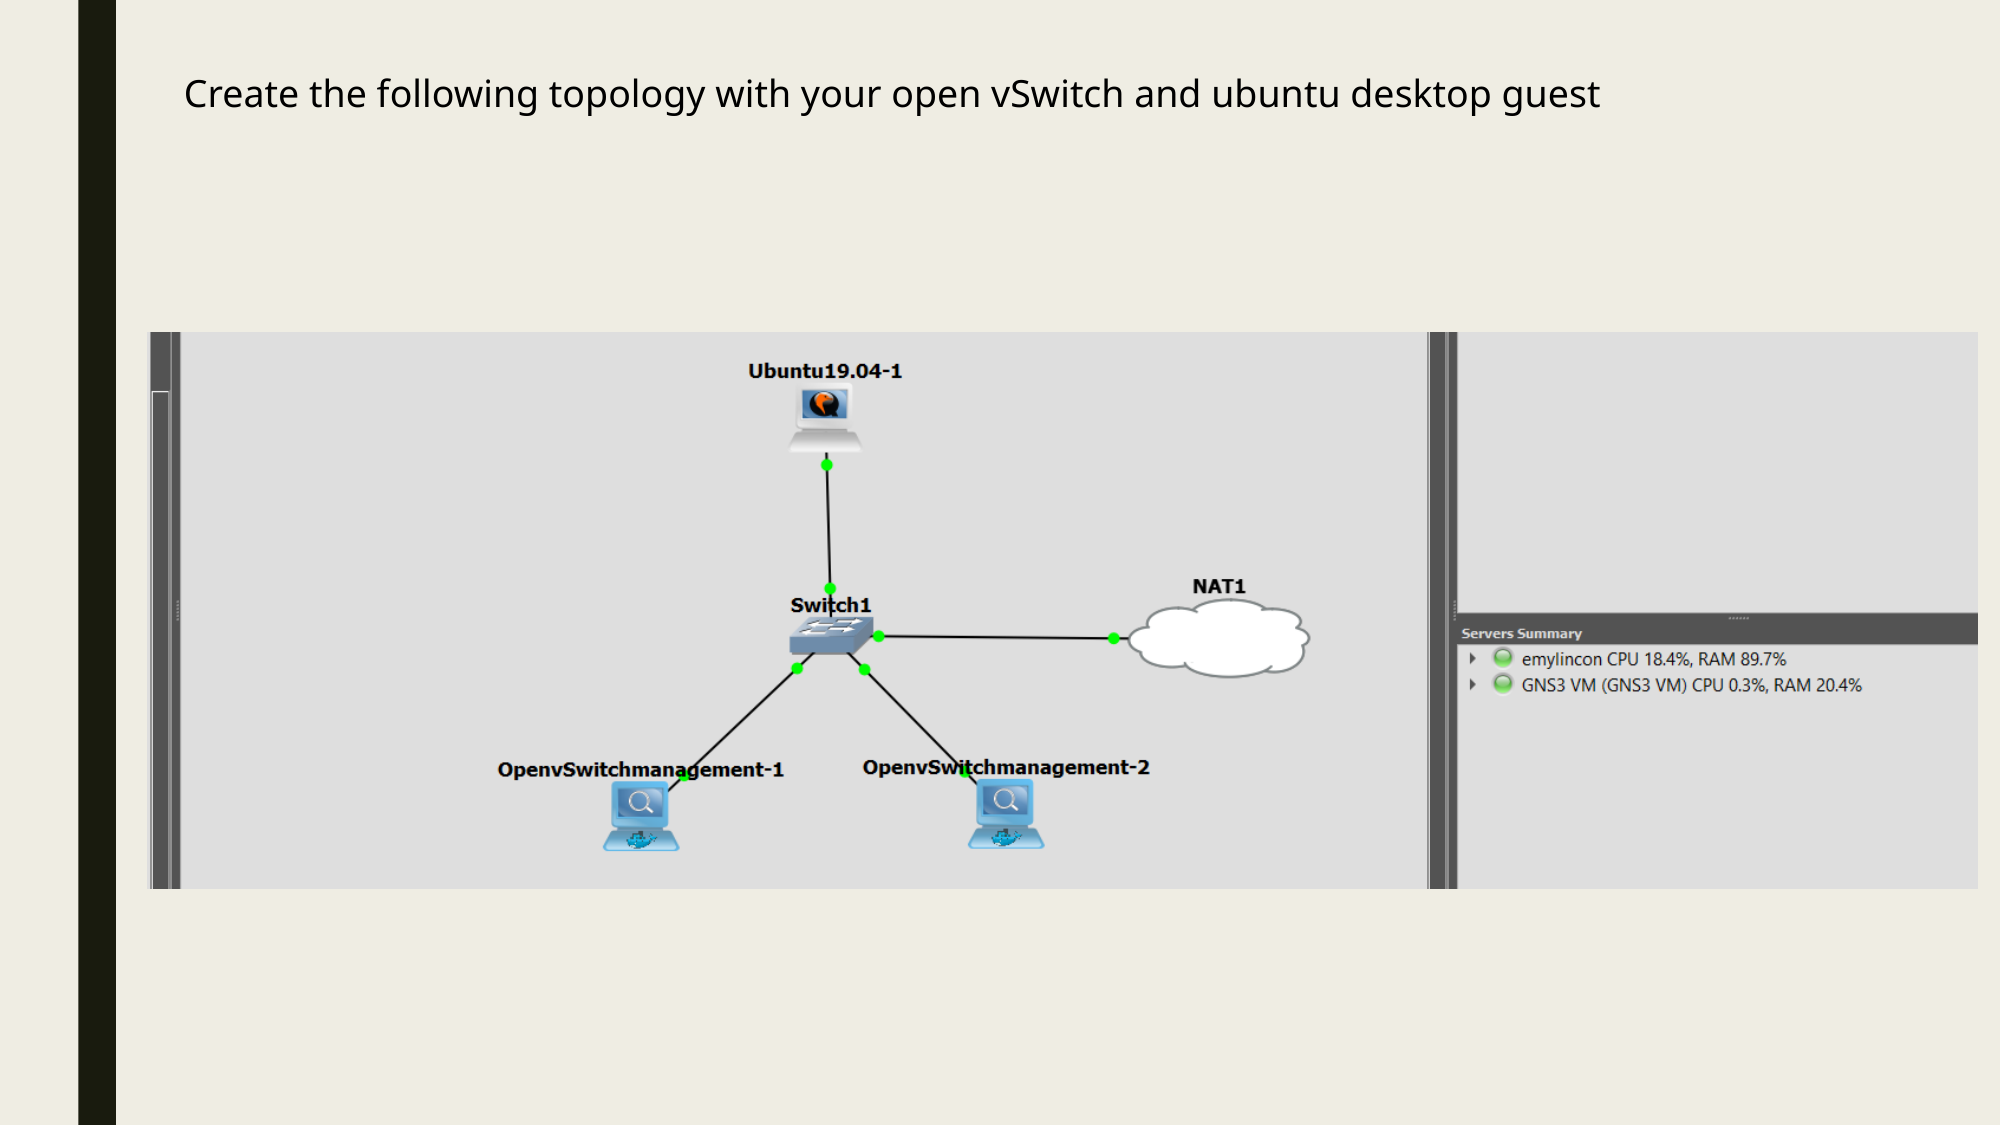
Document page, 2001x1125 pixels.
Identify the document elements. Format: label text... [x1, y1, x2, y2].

picture [147, 332, 1978, 889]
text_box Create the following topology with your open vSwitch and ubuntu desktop guest [169, 62, 1617, 123]
